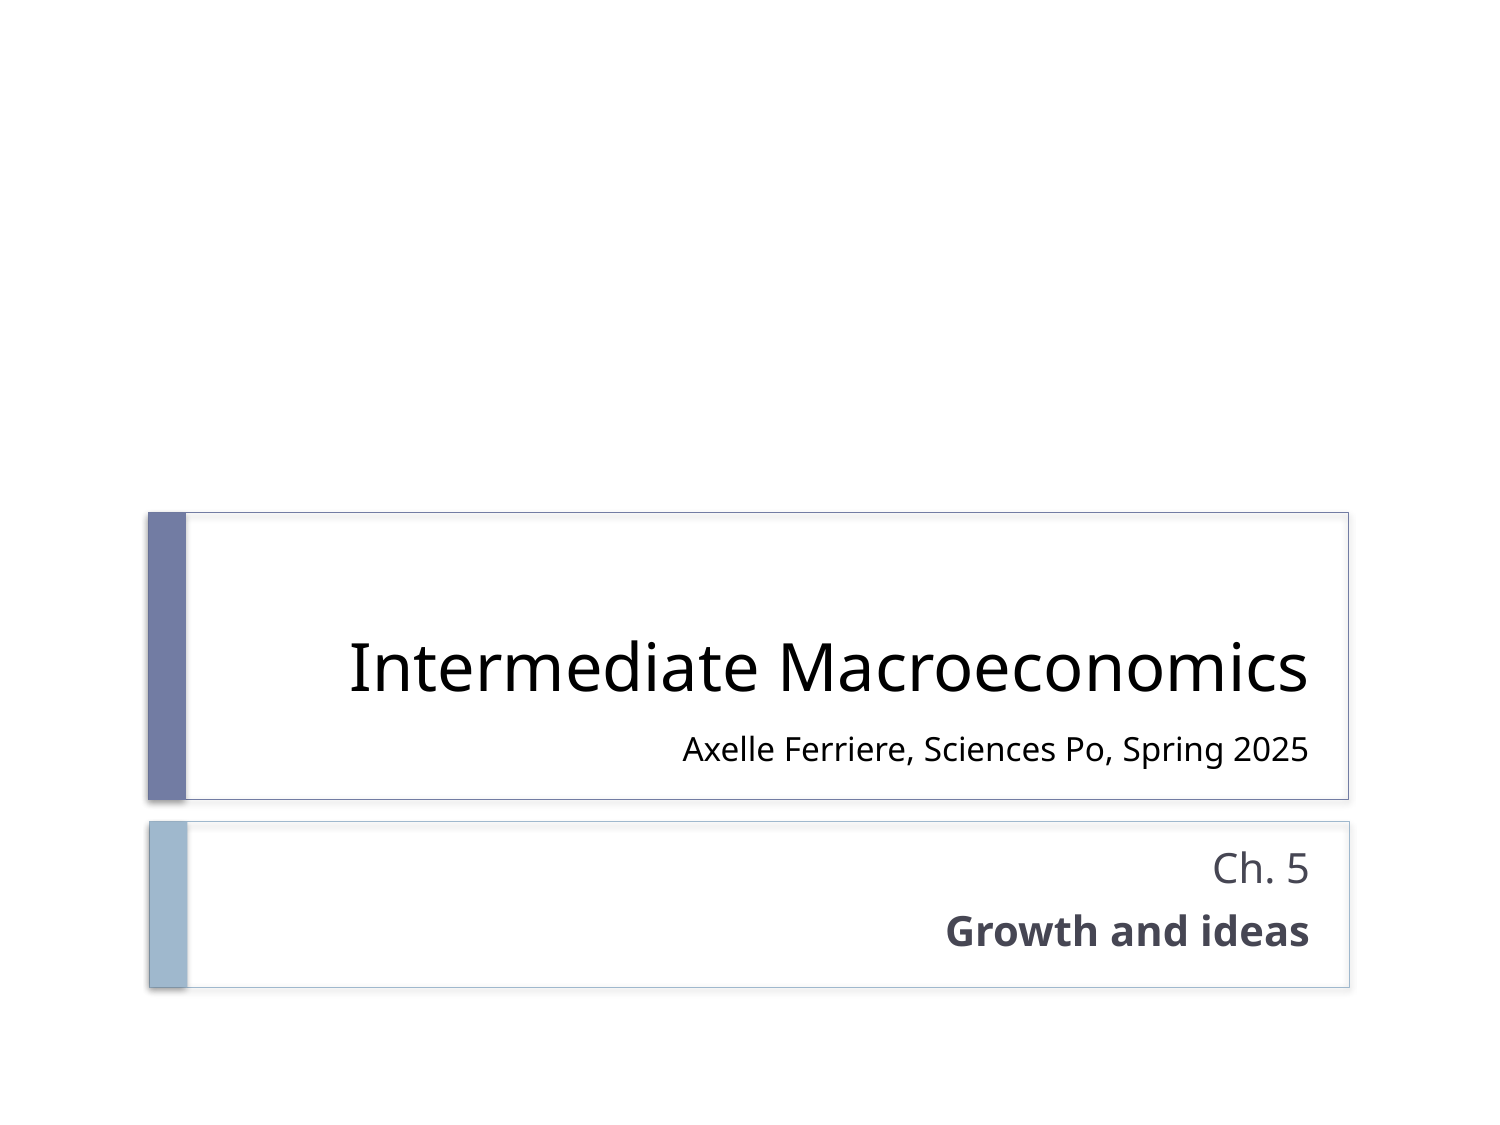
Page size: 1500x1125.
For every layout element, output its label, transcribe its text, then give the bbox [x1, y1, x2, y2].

title Intermediate Macroeconomics Axelle Ferriere, Sciences Po, Spring 2025 [200, 537, 1325, 788]
subtitle Ch. 5 Growth and ideas [200, 834, 1325, 975]
